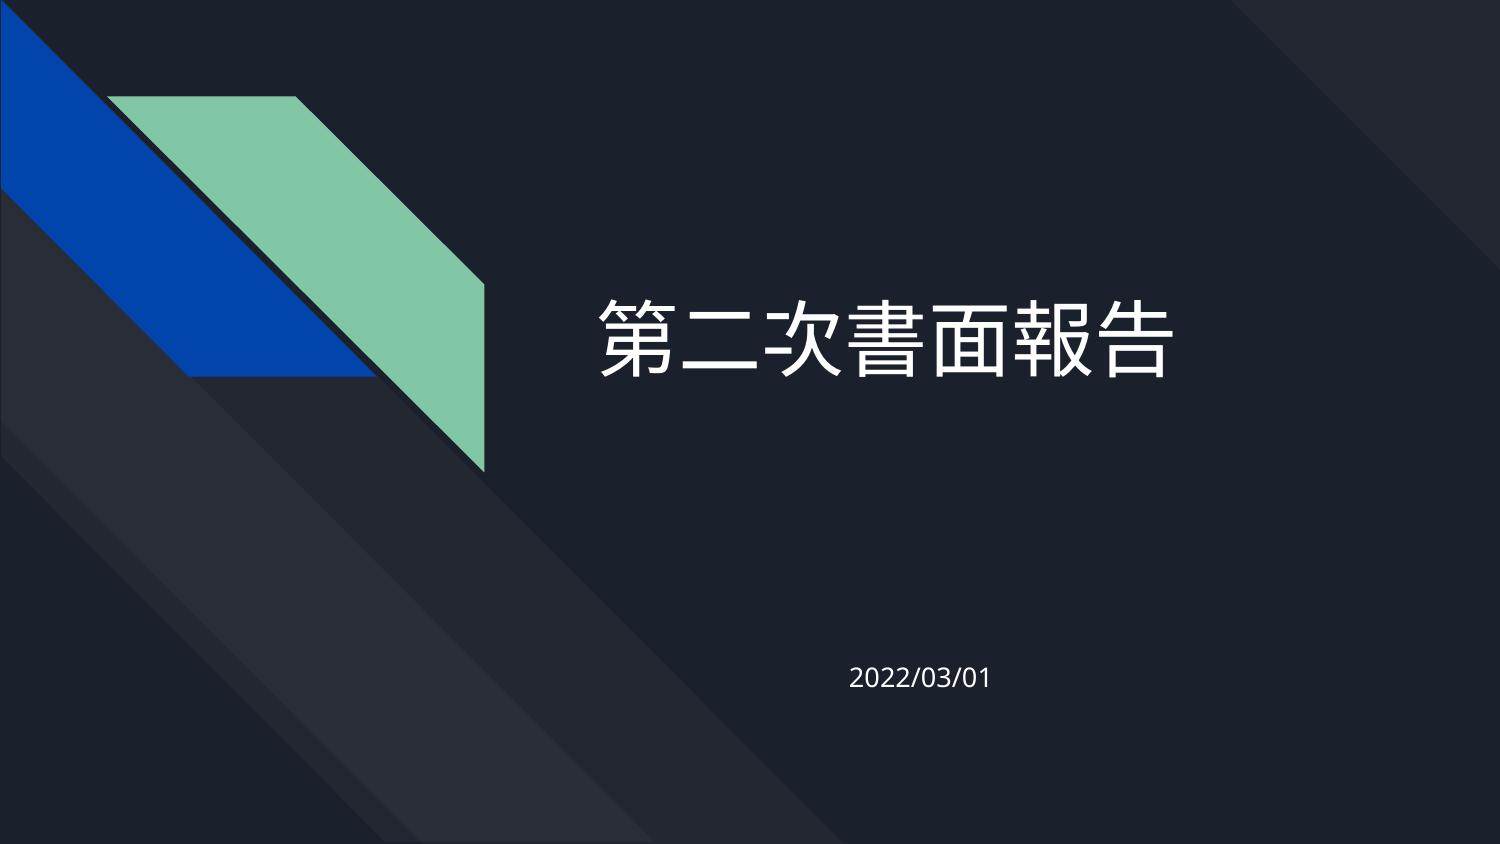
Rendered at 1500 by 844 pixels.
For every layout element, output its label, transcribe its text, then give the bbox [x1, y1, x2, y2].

subtitle 2022/03/01 [833, 643, 1404, 727]
title 第二次書面報告 [580, 258, 1404, 518]
